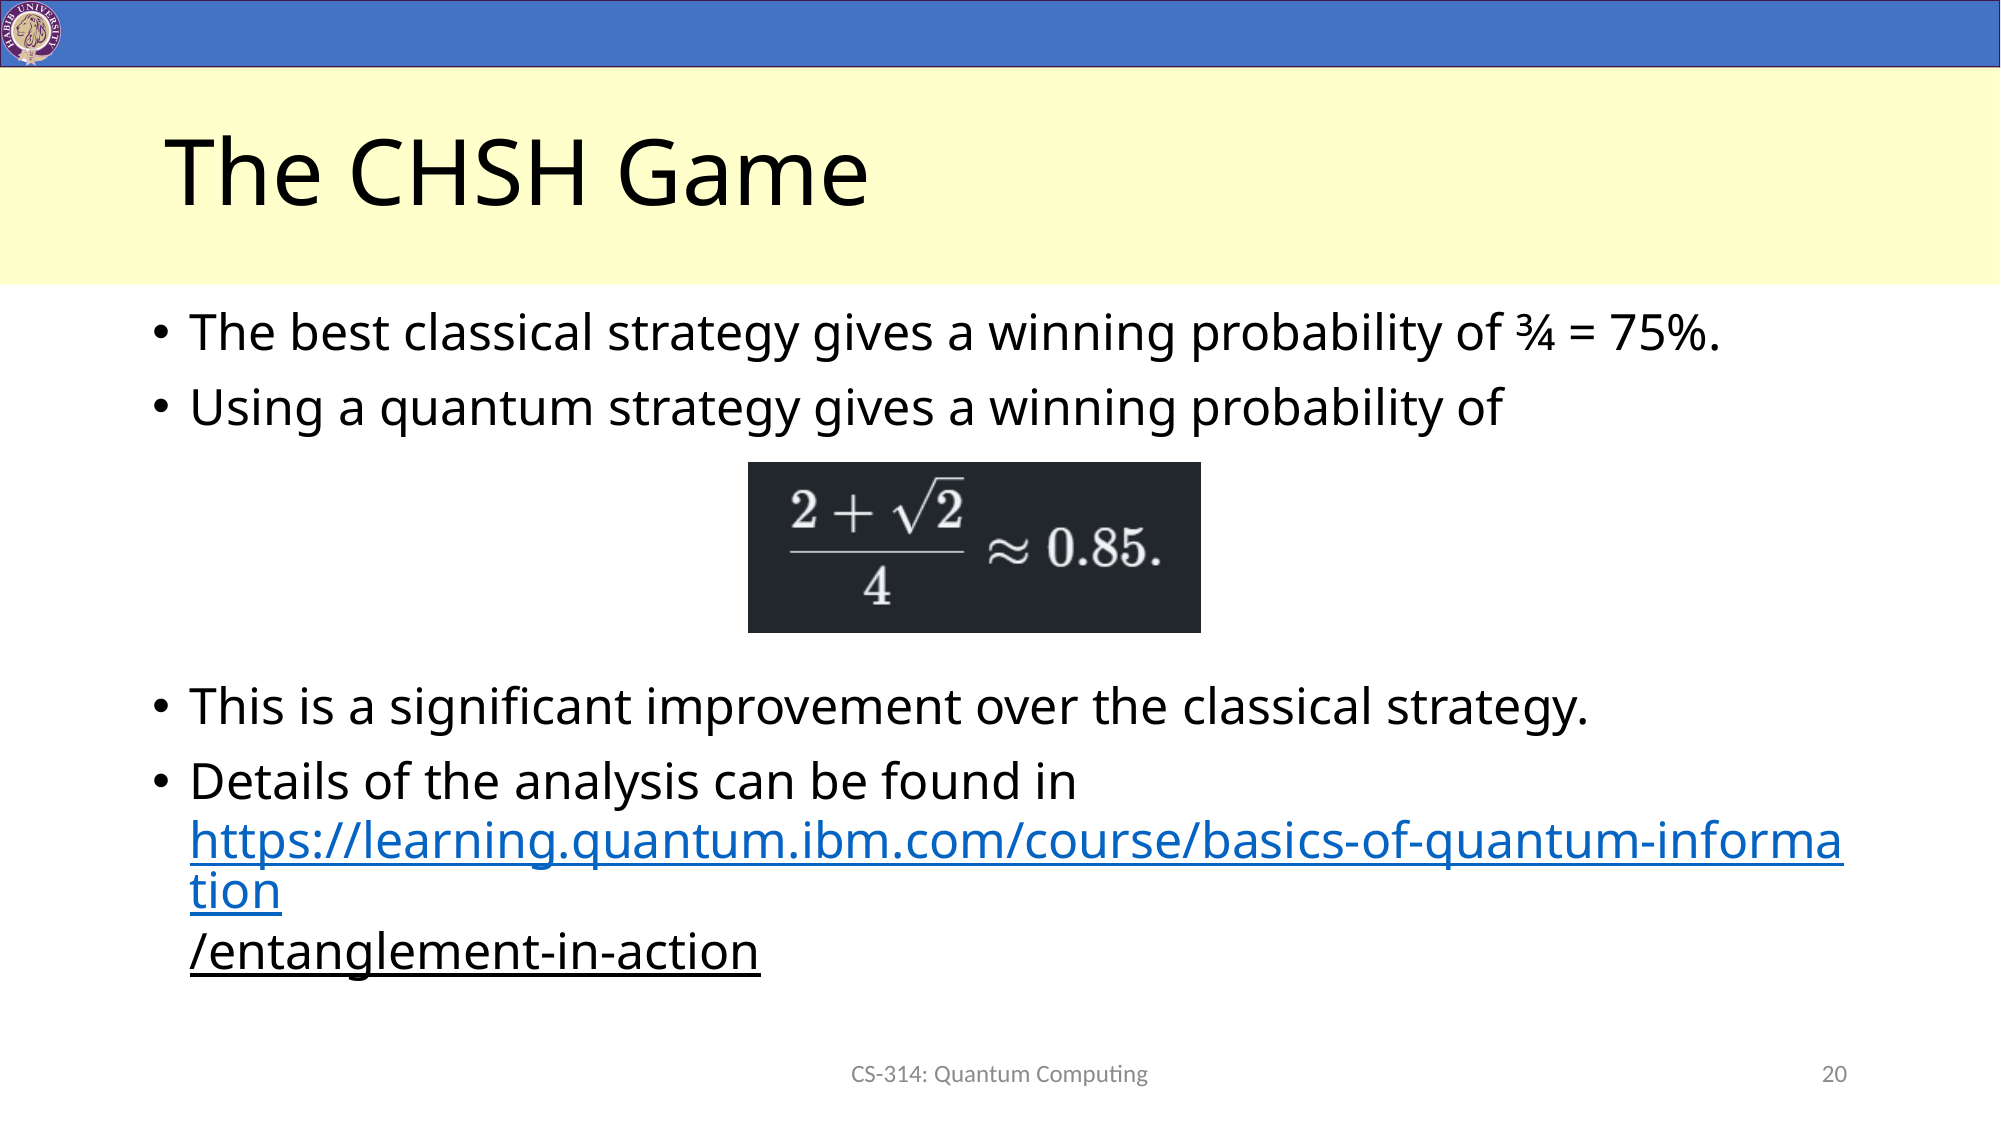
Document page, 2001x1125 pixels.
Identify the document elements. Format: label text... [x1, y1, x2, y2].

picture [1, 0, 62, 67]
title The CHSH Game [0, 67, 2000, 285]
picture [748, 462, 1201, 633]
footer CS-314: Quantum Computing [662, 1042, 1338, 1103]
list The best classical strategy gives a winning probability of ¾ = 75%. Using a quantum strategy gives a winning probability of This is a significant improvement over the classical strategy. Details of the analysis can be found in https://learning.quantum.ibm.com/course/basics-of-quantum-information/entanglement-in-action [137, 299, 1863, 1014]
slide_number 20 [1412, 1042, 1863, 1103]
